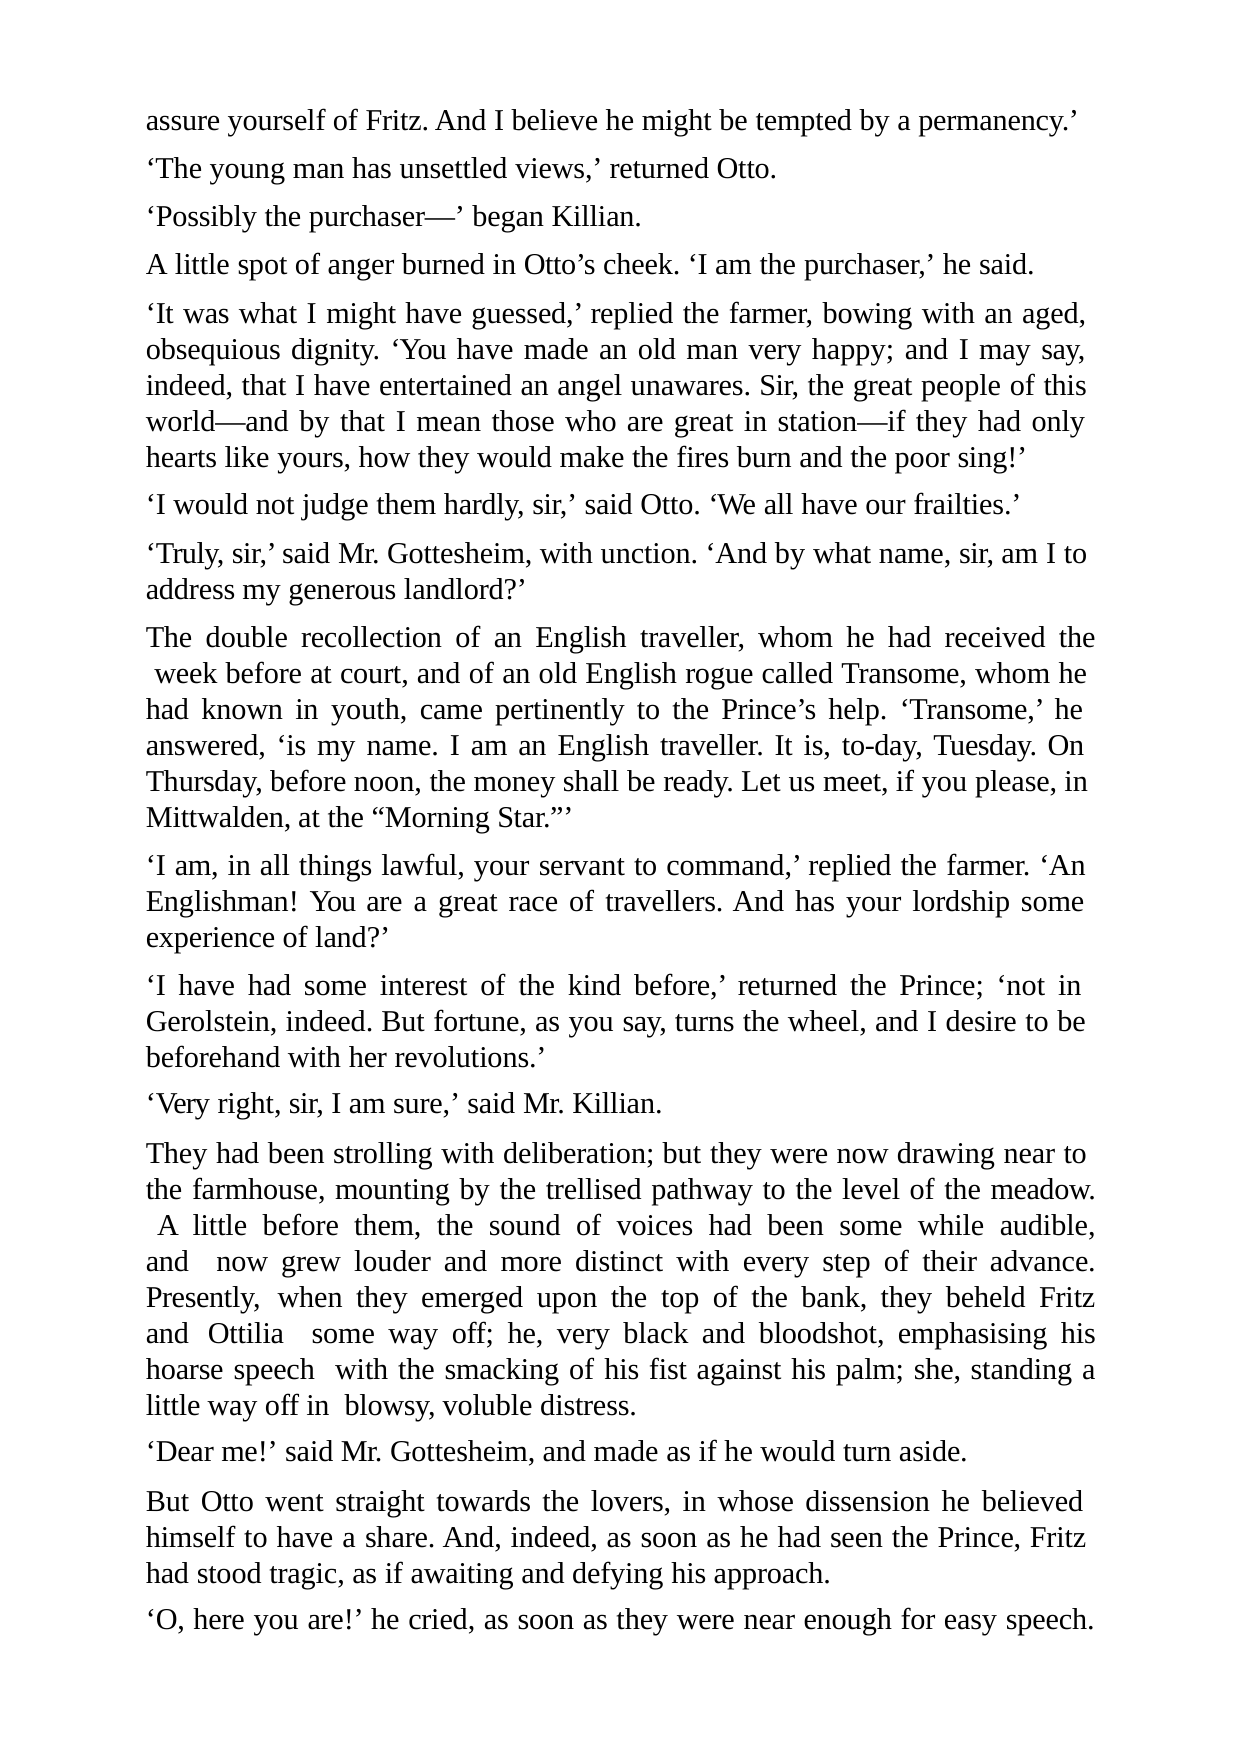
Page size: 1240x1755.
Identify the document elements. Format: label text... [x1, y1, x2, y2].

text_box assure yourself of Fritz. And I believe he might be tempted by a permanency.’ ‘The young man has unsettled views,’ returned Otto. ‘Possibly the purchaser—’ began Killian. A little spot of anger burned in Otto’s cheek. ‘I am the purchaser,’ he said. ‘It was what I might have guessed,’ replied the farmer, bowing with an aged, obsequious dignity. ‘You have made an old man very happy; and I may say, indeed, that I have entertained an angel unawares. Sir, the great people of this world—and by that I mean those who are great in station—if they had only hearts like yours, how they would make the fires burn and the poor sing!’ ‘I would not judge them hardly, sir,’ said Otto. ‘We all have our frailties.’ ‘Truly, sir,’ said Mr. Gottesheim, with unction. ‘And by what name, sir, am I to address my generous landlord?’ The double recollection of an English traveller, whom he had received the week before at court, and of an old English rogue called Transome, whom he had known in youth, came pertinently to the Prince’s help. ‘Transome,’ he answered, ‘is my name. I am an English traveller. It is, to-day, Tuesday. On Thursday, before noon, the money shall be ready. Let us meet, if you please, in Mittwalden, at the “Morning Star.”’ ‘I am, in all things lawful, your servant to command,’ replied the farmer. ‘An Englishman! You are a great race of travellers. And has your lordship some experience of land?’ ‘I have had some interest of the kind before,’ returned the Prince; ‘not in Gerolstein, indeed. But fortune, as you say, turns the wheel, and I desire to be beforehand with her revolutions.’ ‘Very right, sir, I am sure,’ said Mr. Killian. They had been strolling with deliberation; but they were now drawing near to the farmhouse, mounting by the trellised pathway to the level of the meadow. A little before them, the sound of voices had been some while audible, and now grew louder and more distinct with every step of their advance. Presently, when they emerged upon the top of the bank, they beheld Fritz and Ottilia some way off; he, very black and bloodshot, emphasising his hoarse speech with the smacking of his fist against his palm; she, standing a little way off in blowsy, voluble distress. ‘Dear me!’ said Mr. Gottesheim, and made as if he would turn aside. But Otto went straight towards the lovers, in whose dissension he believed himself to have a share. And, indeed, as soon as he had seen the Prince, Fritz had stood tragic, as if awaiting and defying his approach. ‘O, here you are!’ he cried, as soon as they were near enough for easy speech. [143, 86, 1097, 1636]
